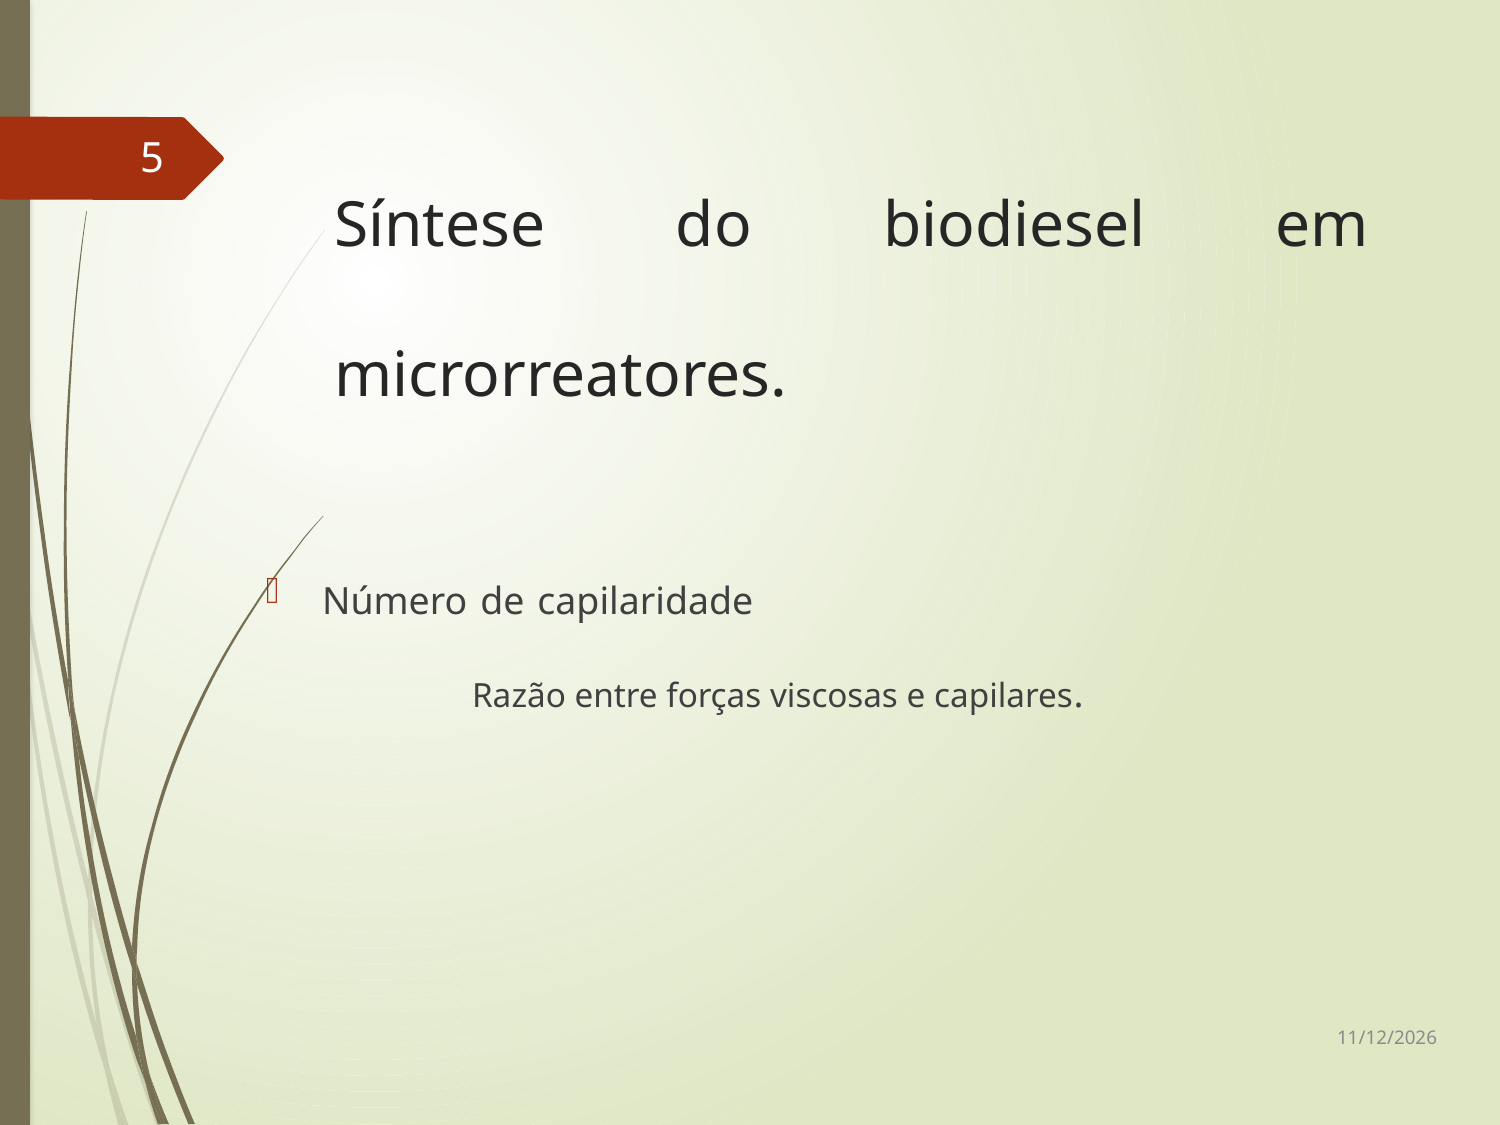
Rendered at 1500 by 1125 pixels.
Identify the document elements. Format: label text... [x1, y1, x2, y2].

slide_number 5 [83, 129, 180, 190]
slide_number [1275, 1006, 1453, 1072]
title Síntese do biodiesel em microrreatores. [319, 102, 1385, 417]
